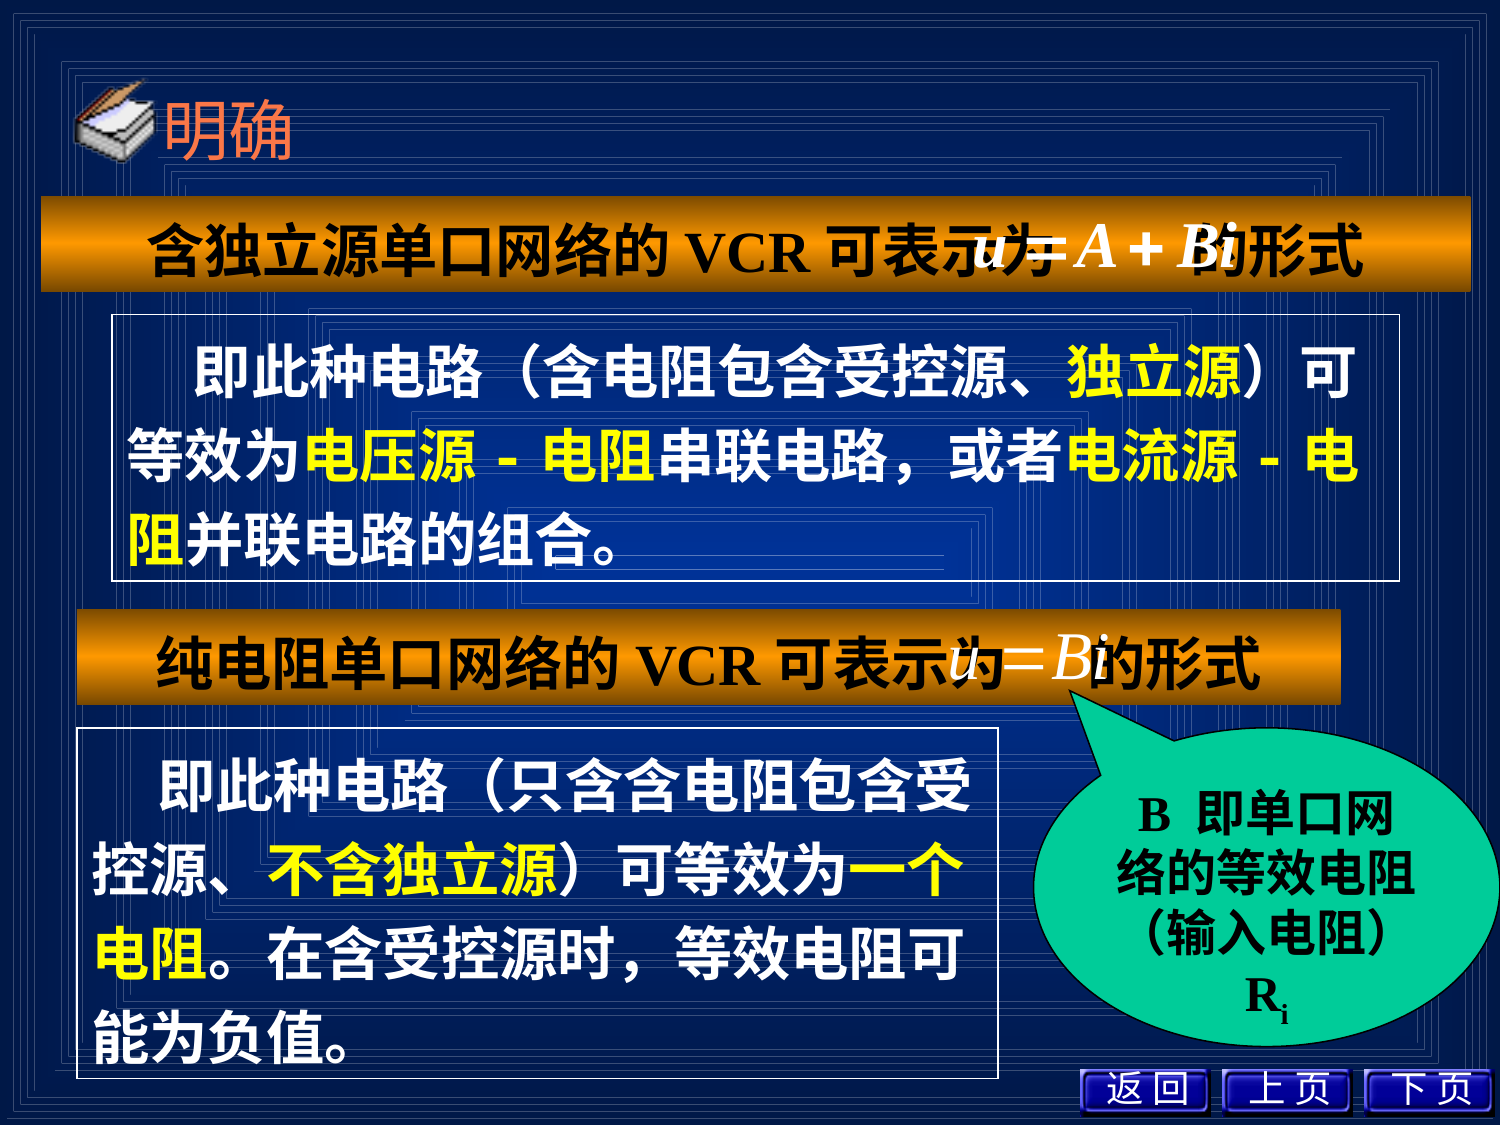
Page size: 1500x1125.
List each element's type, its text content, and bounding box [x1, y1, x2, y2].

text_box B 即单口网络的等效电阻 （输入电阻）Ri [1033, 715, 1500, 1047]
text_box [1080, 1057, 1211, 1118]
text_box 即此种电路（只含含电阻包含受控源、不含独立源）可等效为一个电阻。在含受控源时，等效电阻可能为负值。 [76, 727, 999, 1079]
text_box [40, 196, 1471, 293]
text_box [1364, 1057, 1495, 1118]
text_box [76, 609, 1341, 706]
text_box 即此种电路（含电阻包含受控源、独立源）可等效为电压源-电阻串联电路，或者电流源-电阻并联电路的组合。 [112, 314, 1400, 581]
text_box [1222, 1057, 1353, 1118]
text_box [40, 54, 312, 195]
